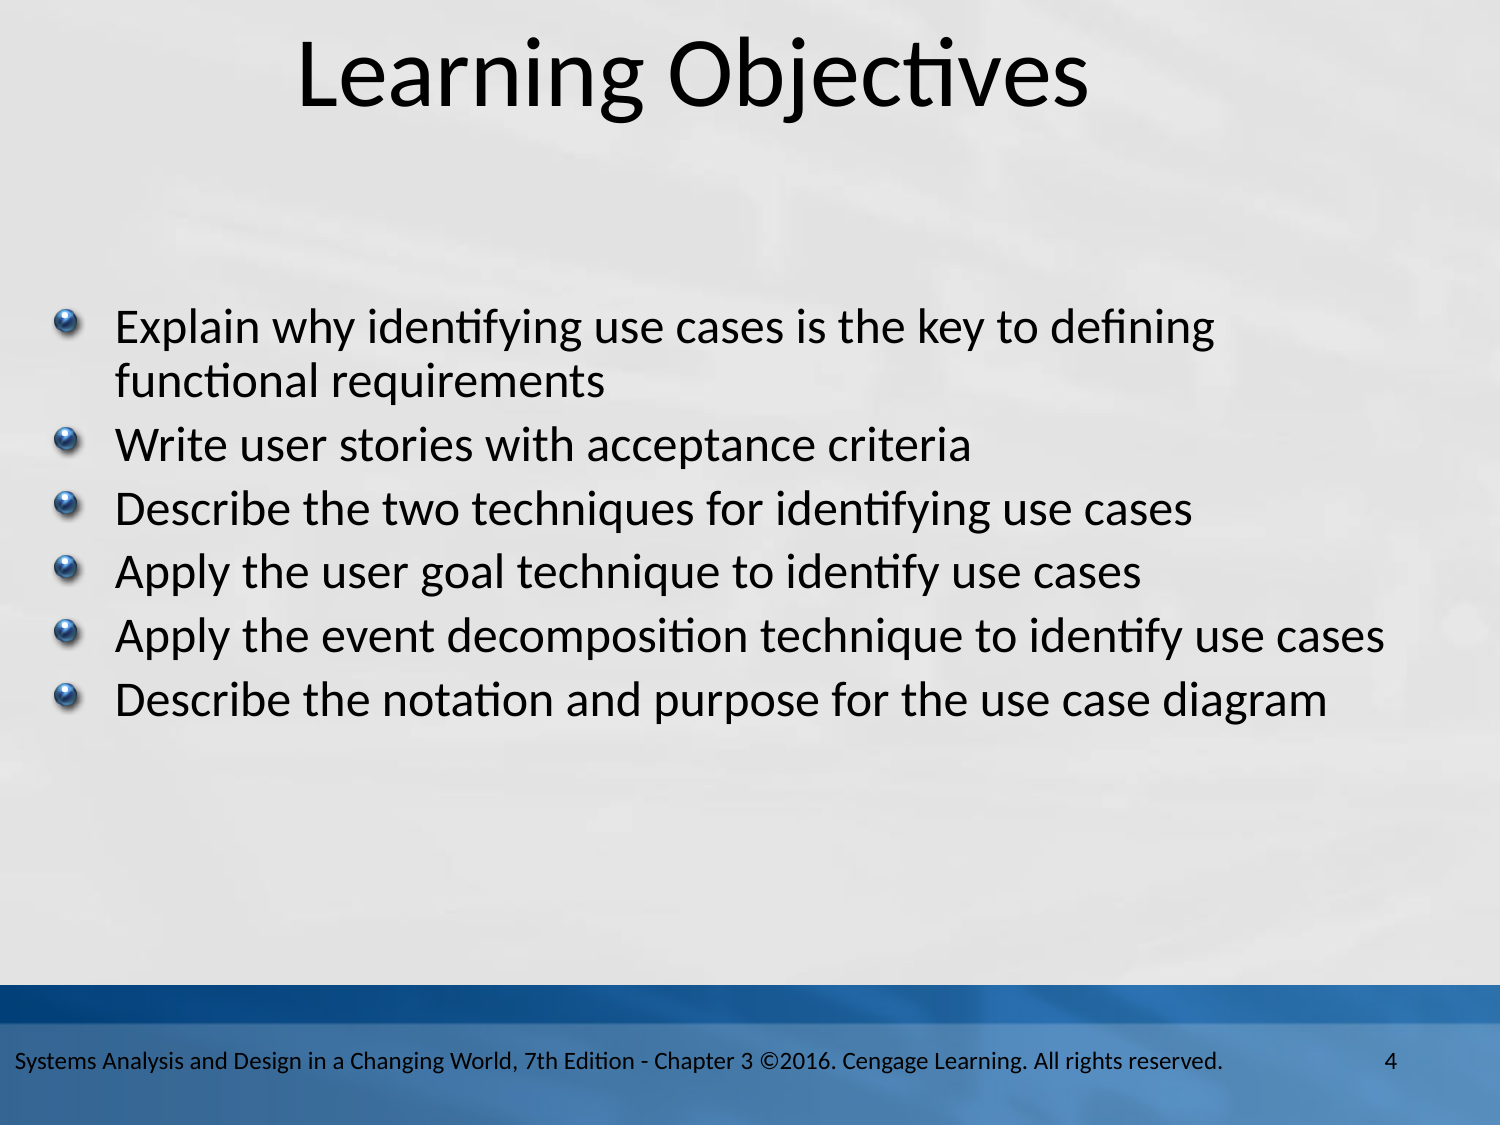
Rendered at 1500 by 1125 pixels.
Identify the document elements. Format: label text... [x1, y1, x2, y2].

list Explain why identifying use cases is the key to defining functional requirements Write user stories with acceptance criteria Describe the two techniques for identifying use cases Apply the user goal technique to identify use cases Apply the event decomposition technique to identify use cases Describe the notation and purpose for the use case diagram [50, 299, 1413, 743]
title Learning Objectives [75, 20, 1313, 130]
picture [0, 0, 1500, 1125]
